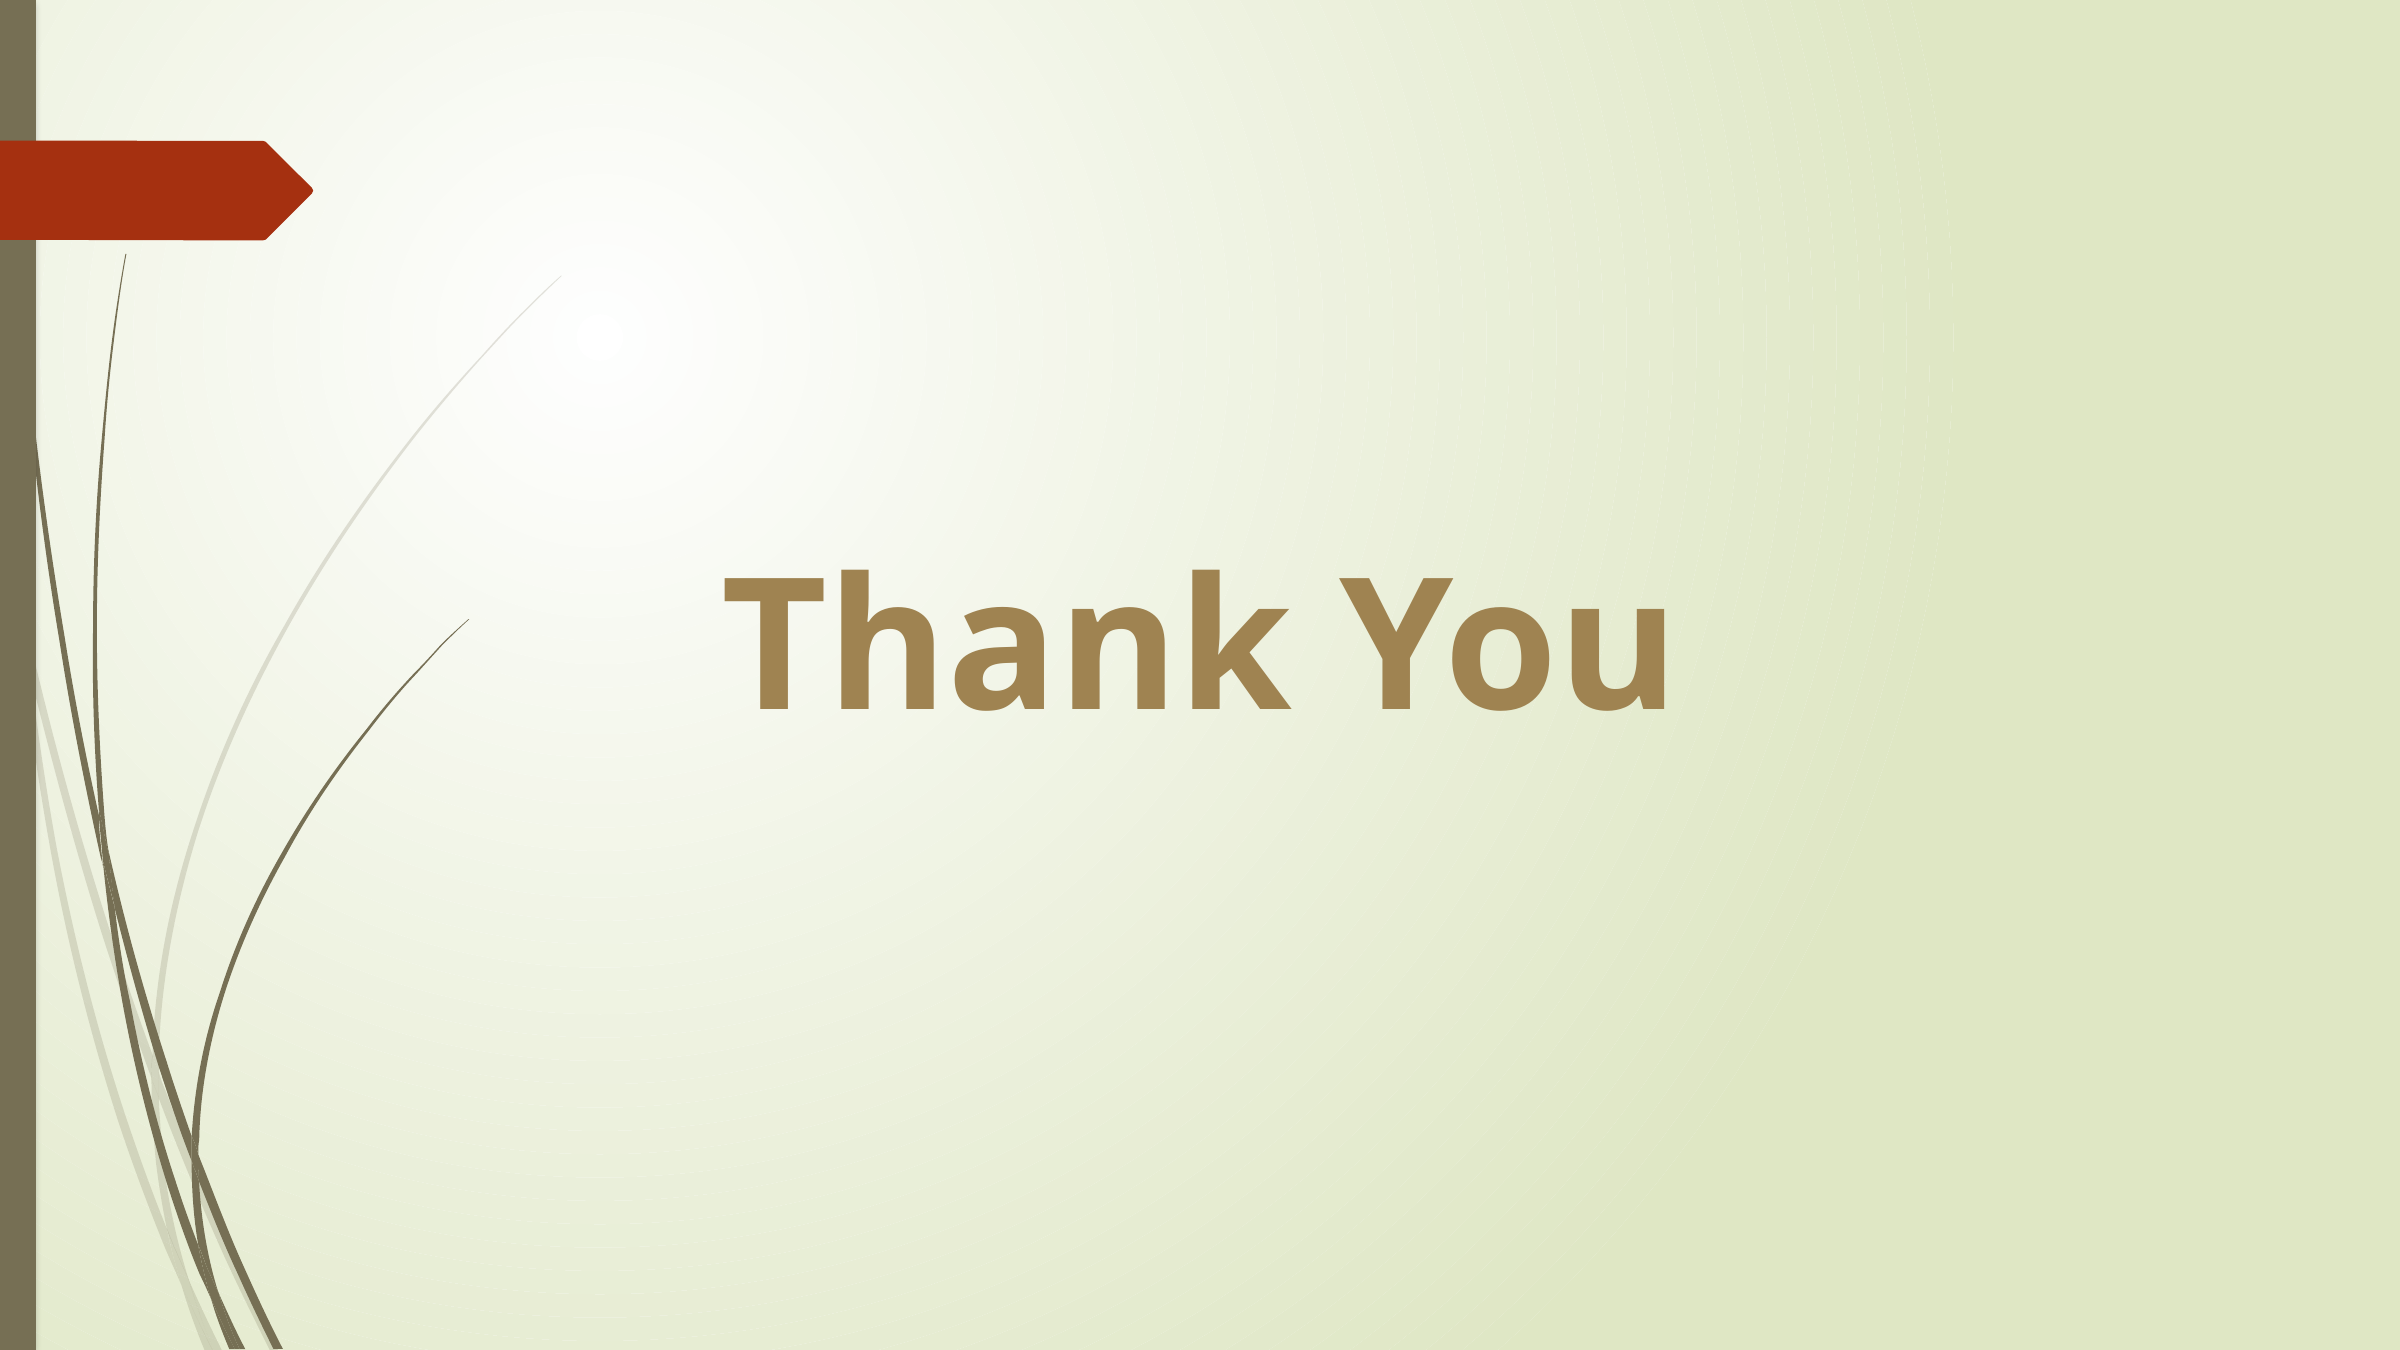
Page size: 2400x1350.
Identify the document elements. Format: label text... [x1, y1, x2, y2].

text_box Thank You [650, 518, 1750, 754]
